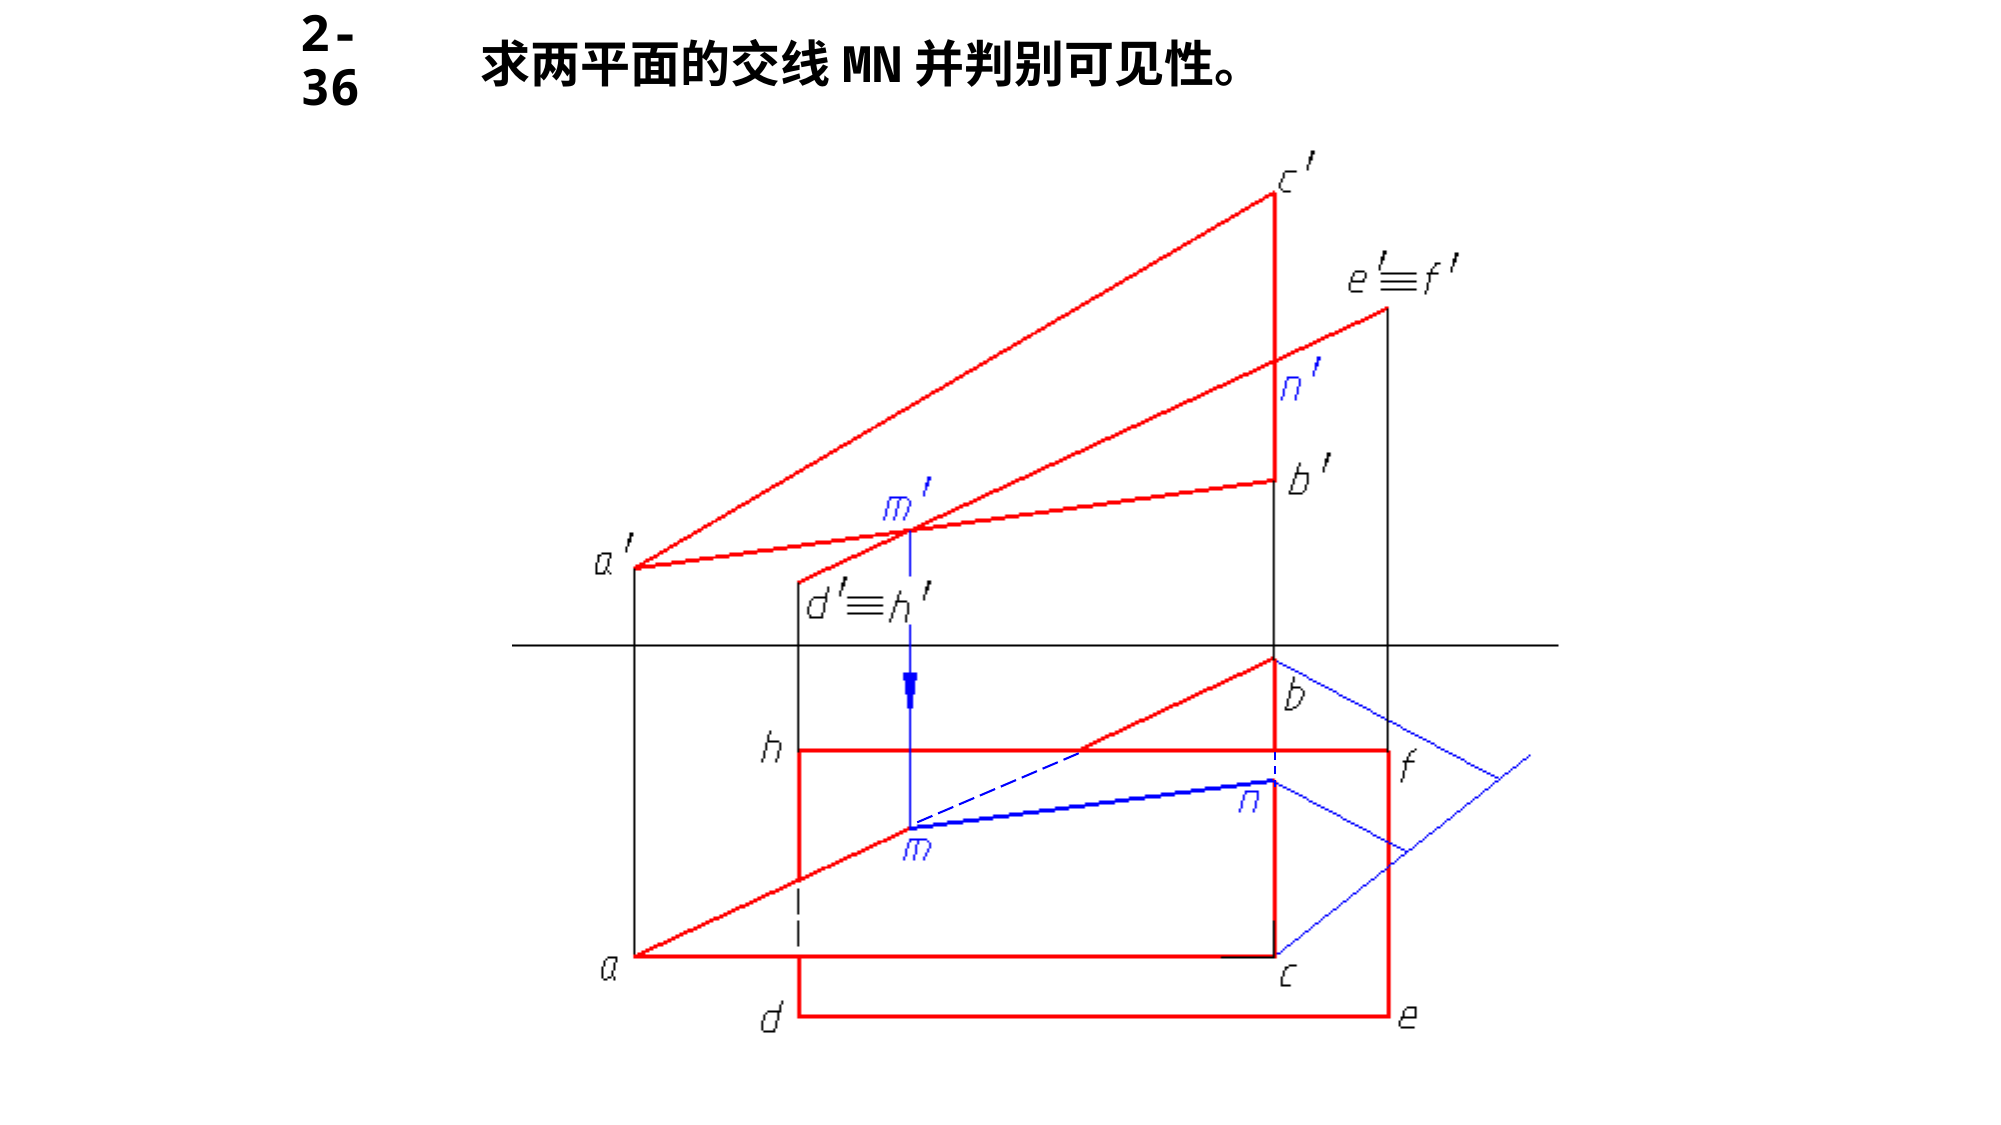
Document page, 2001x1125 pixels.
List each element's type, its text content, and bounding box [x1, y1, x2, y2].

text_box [917, 751, 1083, 823]
text_box 求两平面的交线MN并判别可见性。 [480, 32, 1265, 93]
picture [512, 145, 1575, 1055]
title 2-36 [300, 0, 402, 157]
